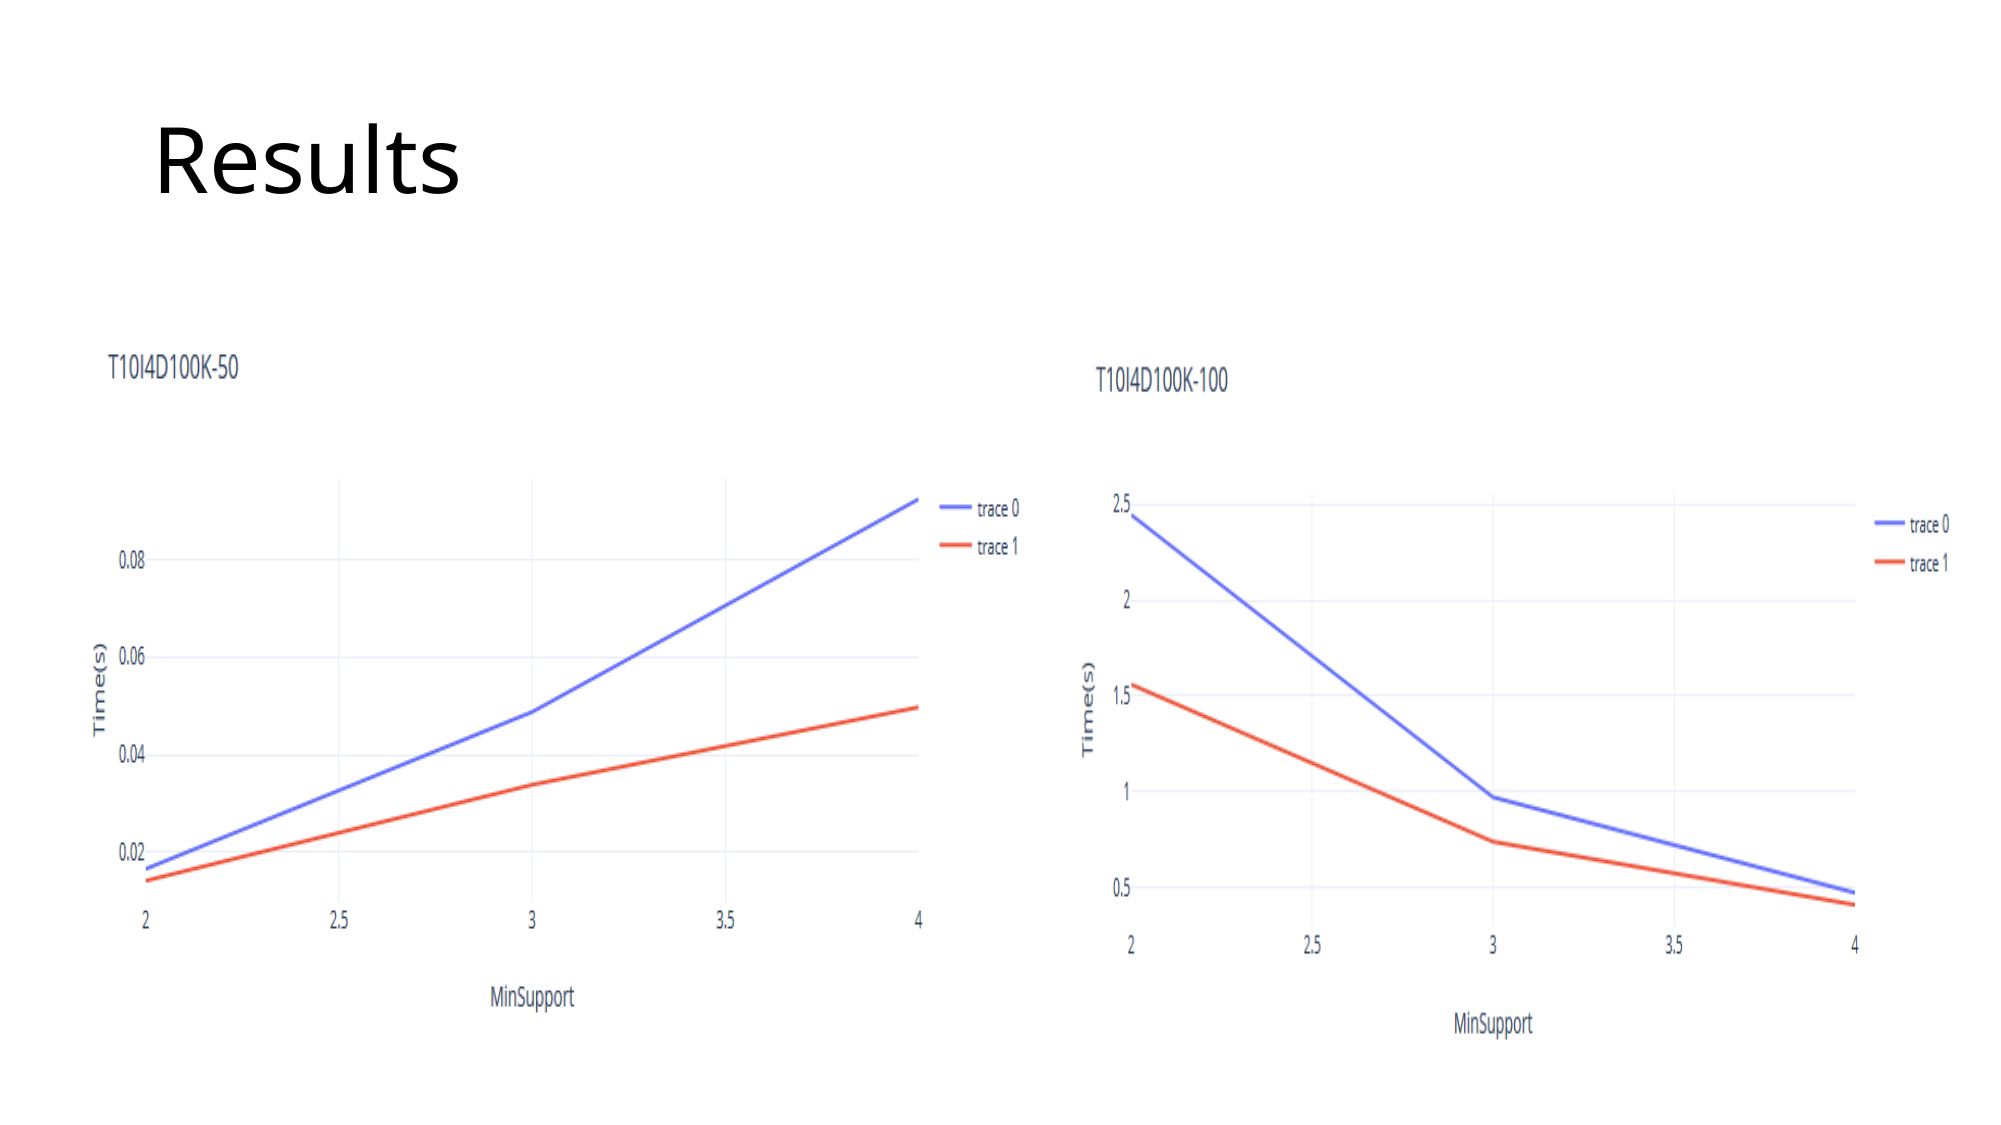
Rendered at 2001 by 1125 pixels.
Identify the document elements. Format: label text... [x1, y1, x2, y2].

picture [1058, 341, 1969, 1090]
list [73, 341, 1036, 1055]
title Results [137, 55, 1863, 274]
